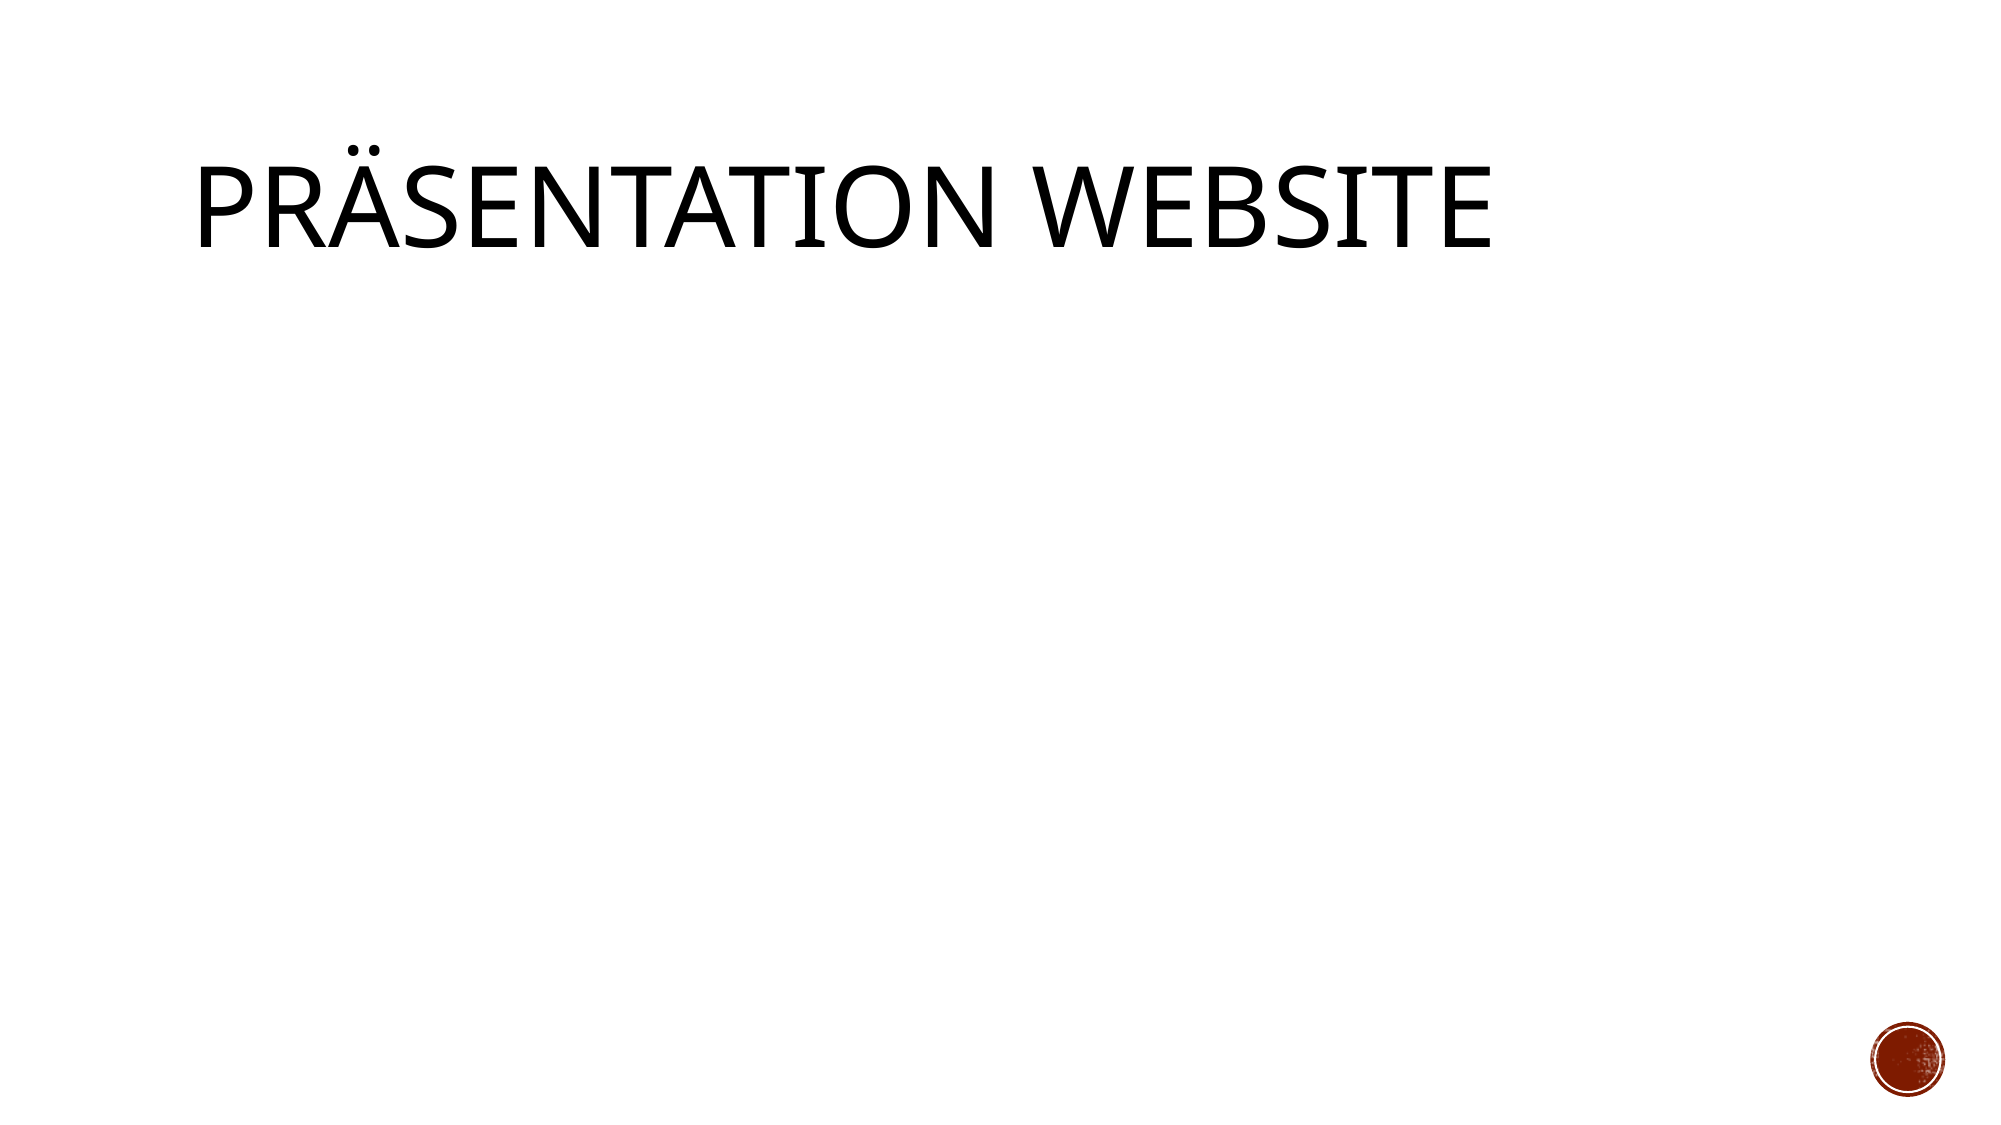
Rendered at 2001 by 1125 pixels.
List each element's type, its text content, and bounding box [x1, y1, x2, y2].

title Präsentation Website [175, 79, 1826, 344]
